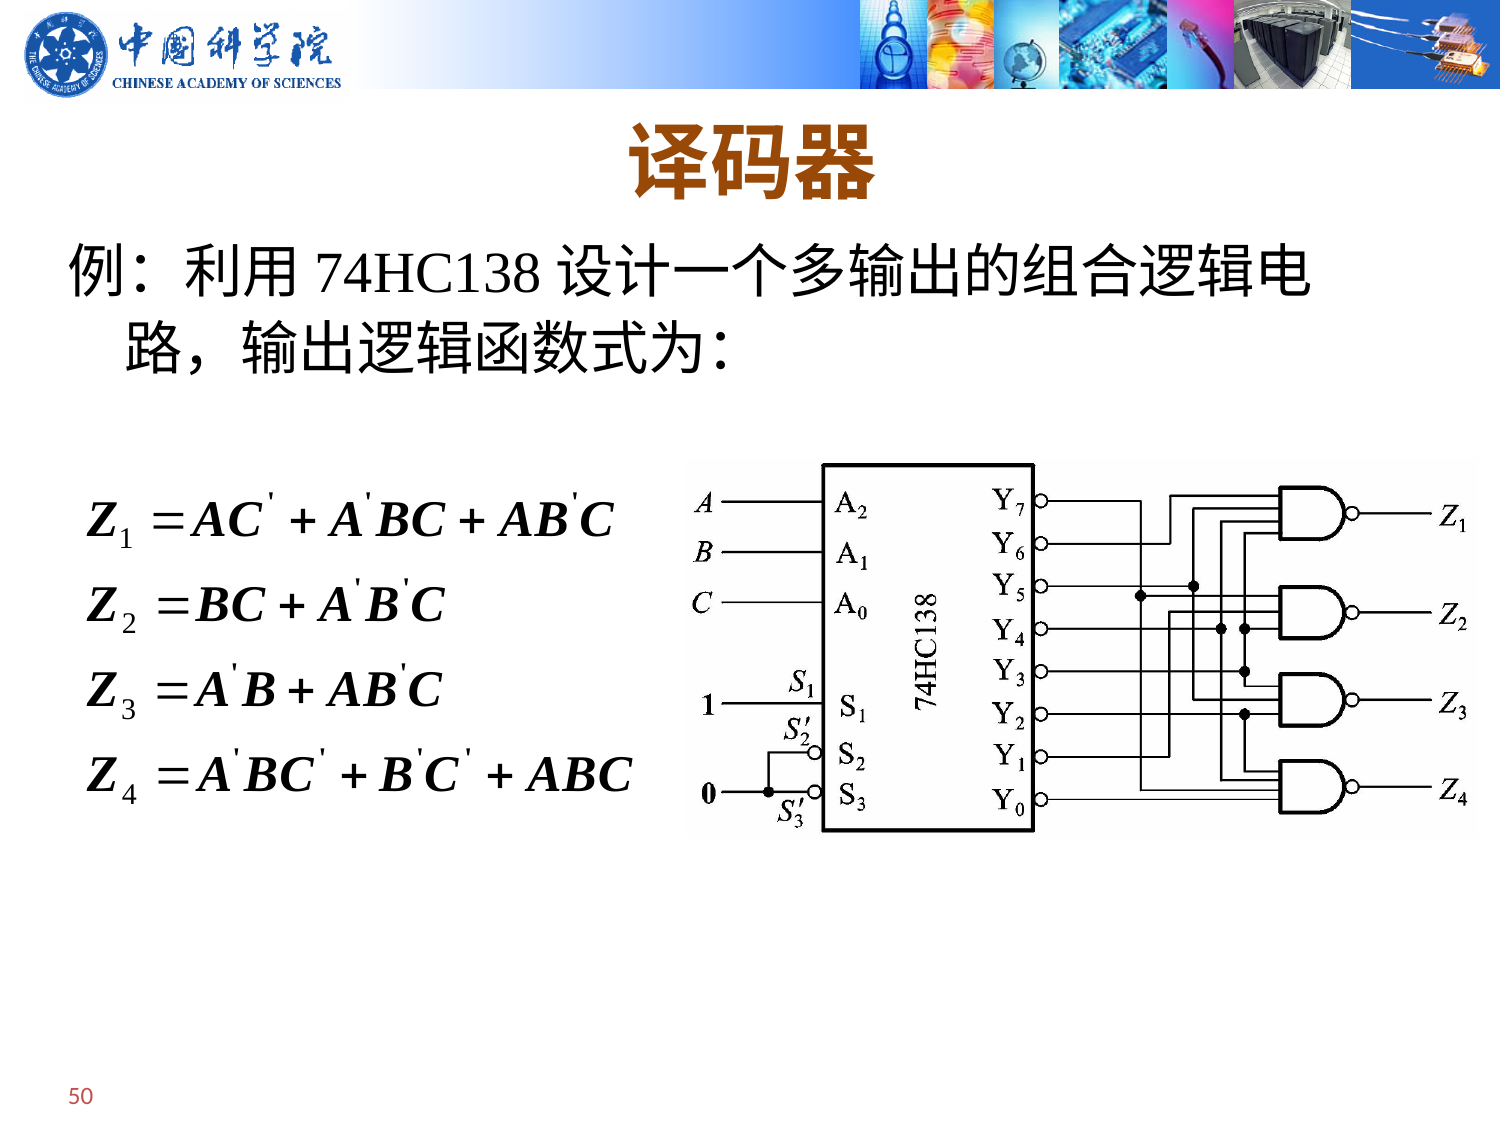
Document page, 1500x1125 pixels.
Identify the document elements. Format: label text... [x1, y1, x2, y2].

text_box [76, 479, 643, 815]
picture [685, 458, 1478, 840]
title 译码器 [76, 101, 1427, 232]
list 例：利用74HC138设计一个多输出的组合逻辑电路，输出逻辑函数式为： [53, 219, 1436, 421]
picture [23, 10, 349, 102]
picture [860, 0, 1500, 89]
